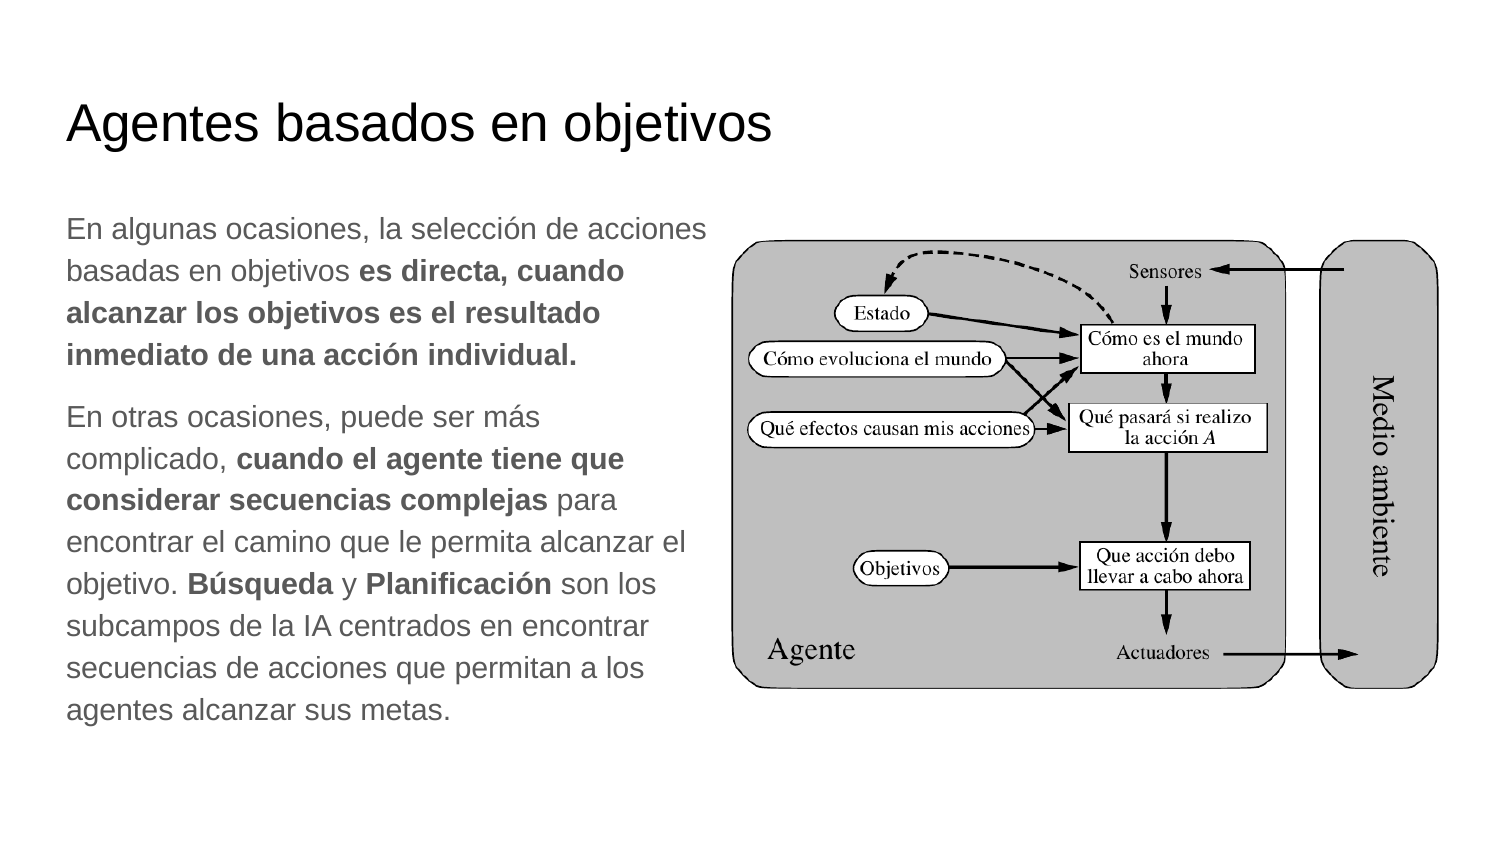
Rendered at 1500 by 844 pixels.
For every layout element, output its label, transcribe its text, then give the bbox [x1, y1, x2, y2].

title Agentes basados en objetivos [51, 72, 1449, 167]
list En algunas ocasiones, la selección de acciones basadas en objetivos es directa, cuando alcanzar los objetivos es el resultado inmediato de una acción individual. En otras ocasiones, puede ser más complicado, cuando el agente tiene que considerar secuencias complejas para encontrar el camino que le permita alcanzar el objetivo. Búsqueda y Planificación son los subcampos de la IA centrados en encontrar secuencias de acciones que permitan a los agentes alcanzar sus metas. [51, 189, 724, 747]
picture [723, 234, 1441, 701]
